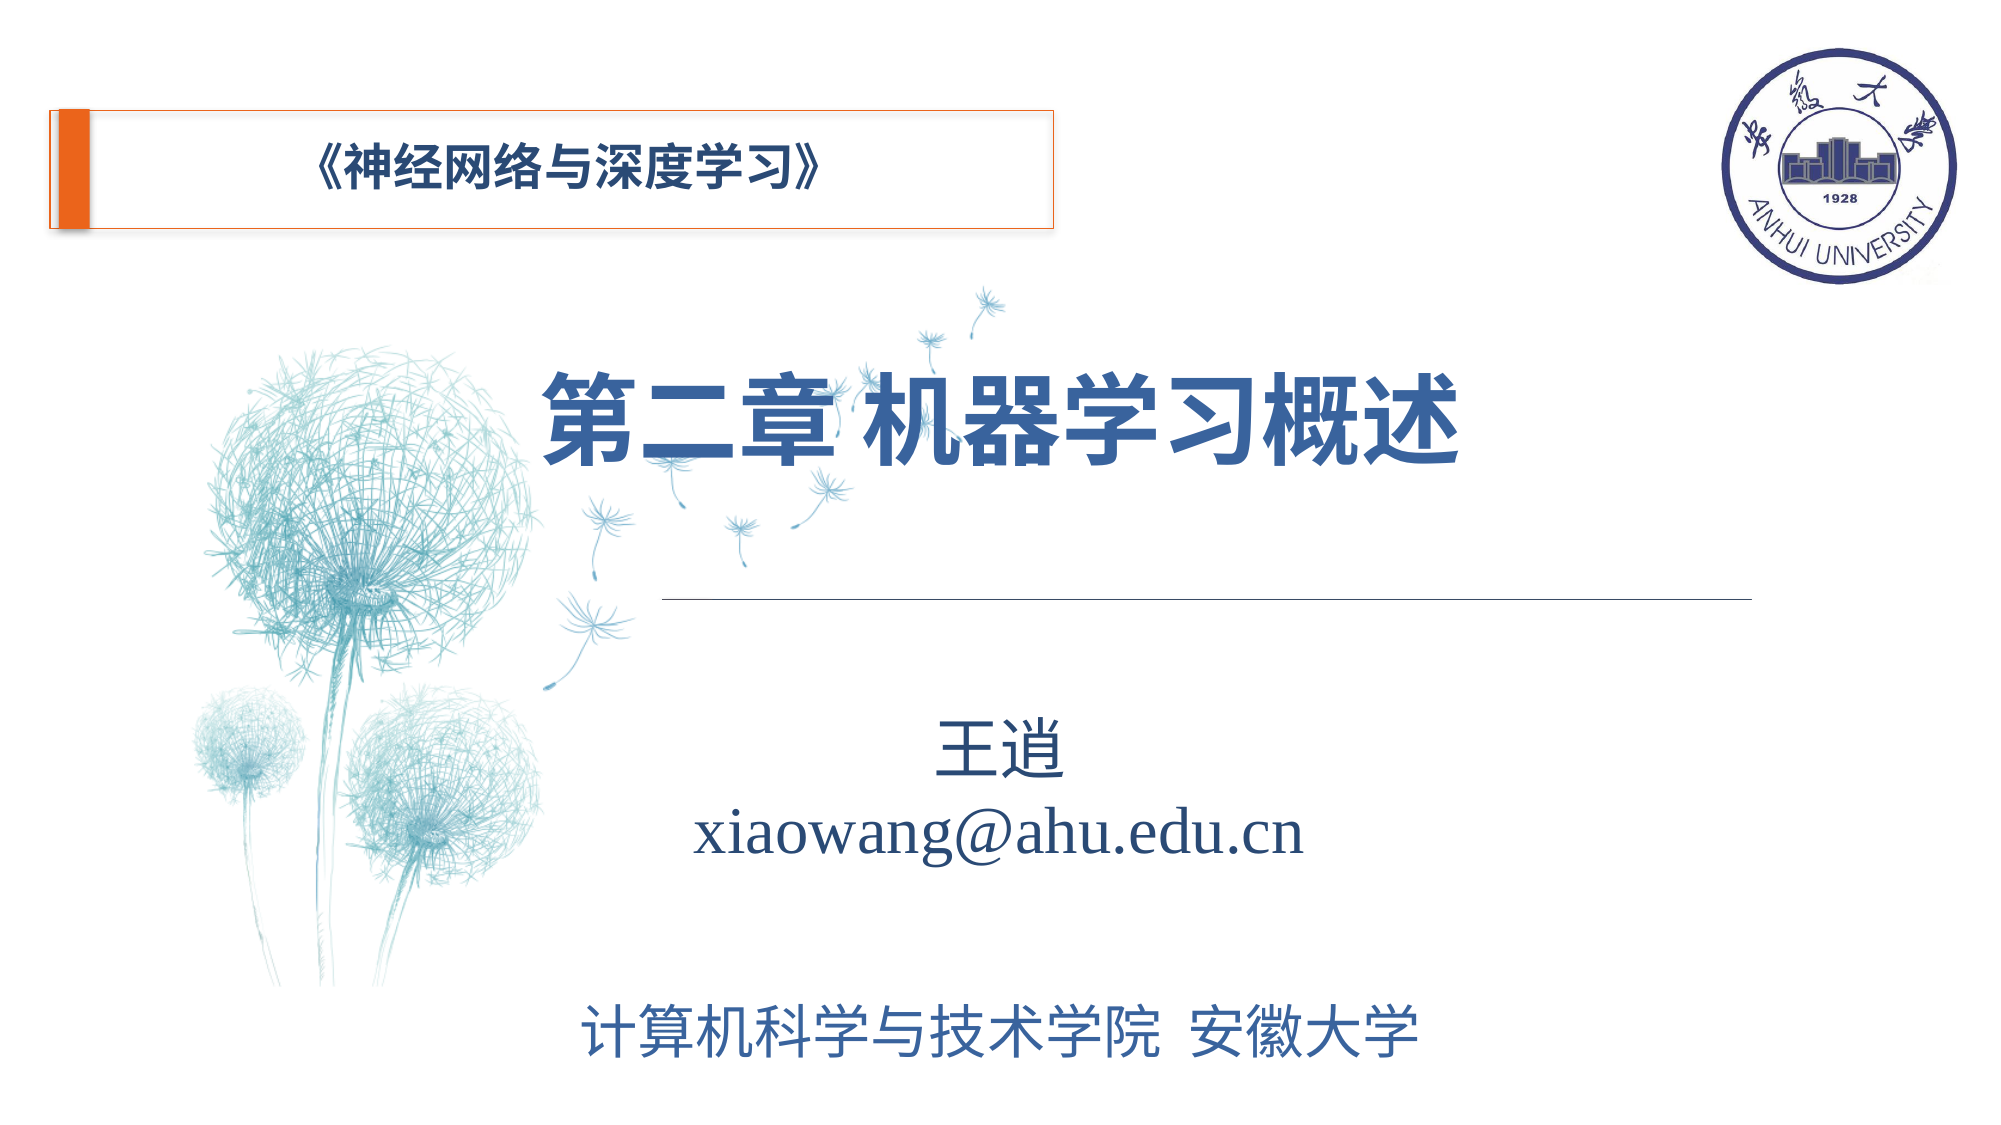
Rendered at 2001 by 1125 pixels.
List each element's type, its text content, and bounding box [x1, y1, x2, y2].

text_box 第二章 机器学习概述 [512, 350, 1488, 485]
text_box 计算机科学与技术学院 安徽大学 [534, 987, 1466, 1073]
subtitle 《神经网络与深度学习》 [92, 119, 1046, 213]
text_box [649, 599, 1775, 900]
text_box 王逍 xiaowang@ahu.edu.cn [500, 699, 1500, 875]
picture [1719, 46, 1958, 285]
